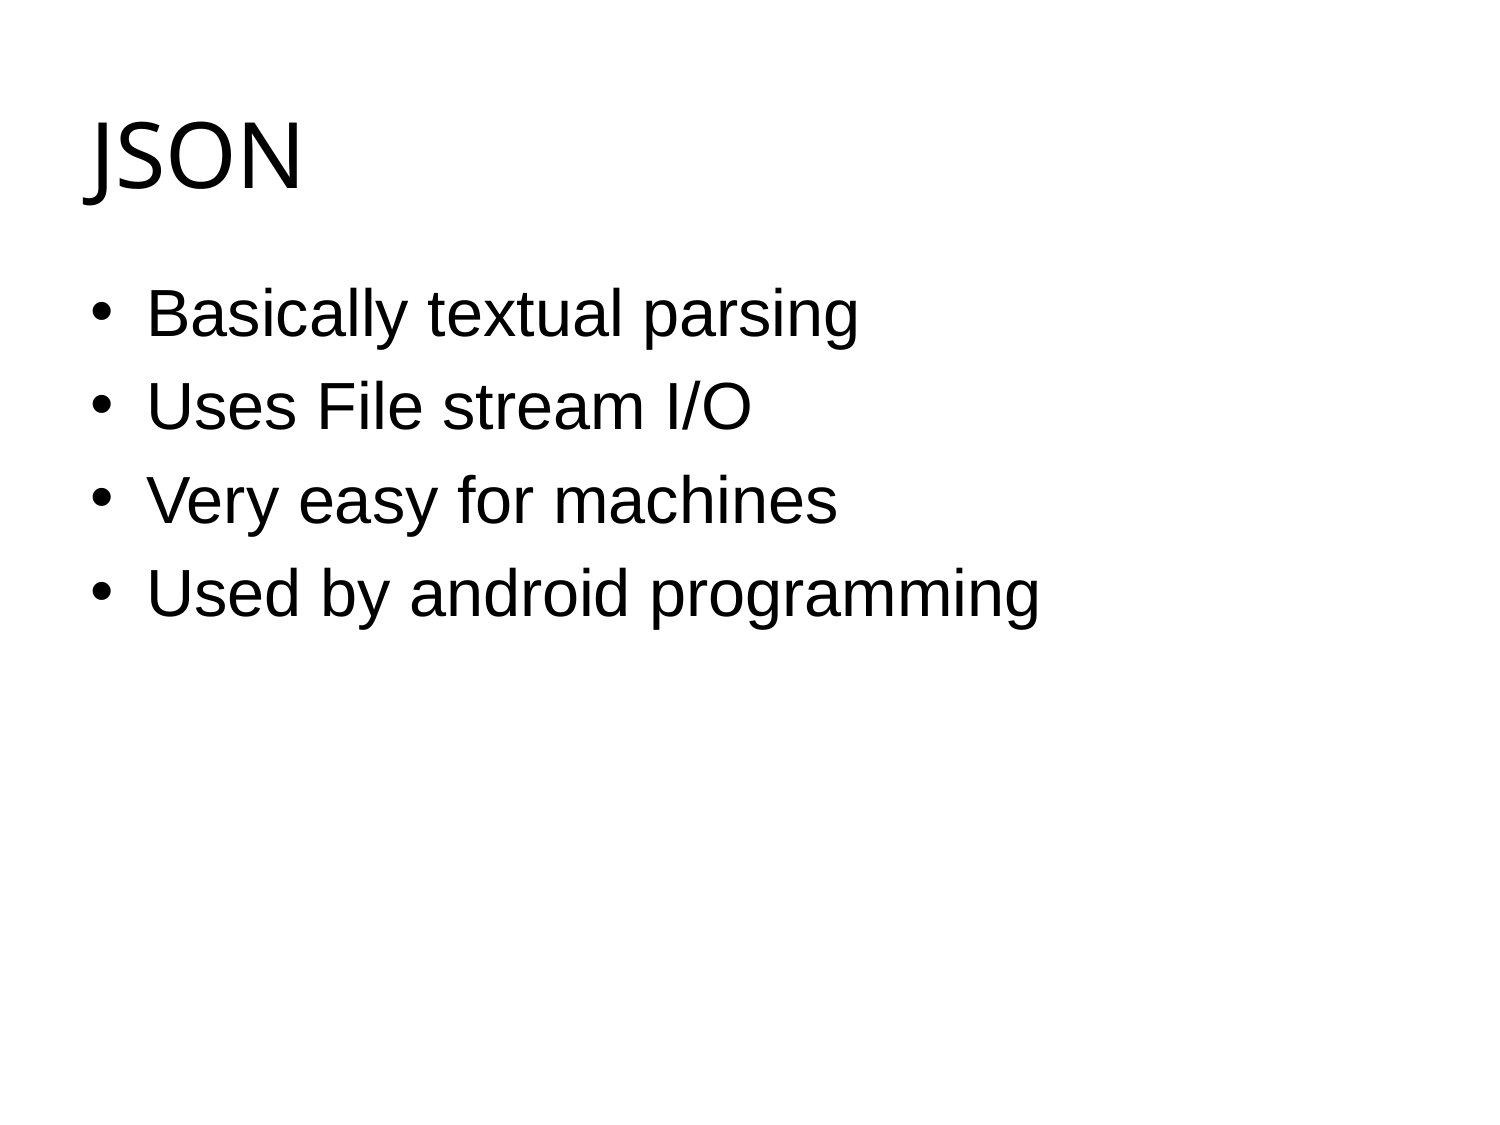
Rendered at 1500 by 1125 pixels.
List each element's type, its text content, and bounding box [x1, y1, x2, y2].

title JSON [74, 58, 1426, 247]
list Basically textual parsing Uses File stream I/O Very easy for machines Used by android programming [74, 262, 1426, 1006]
